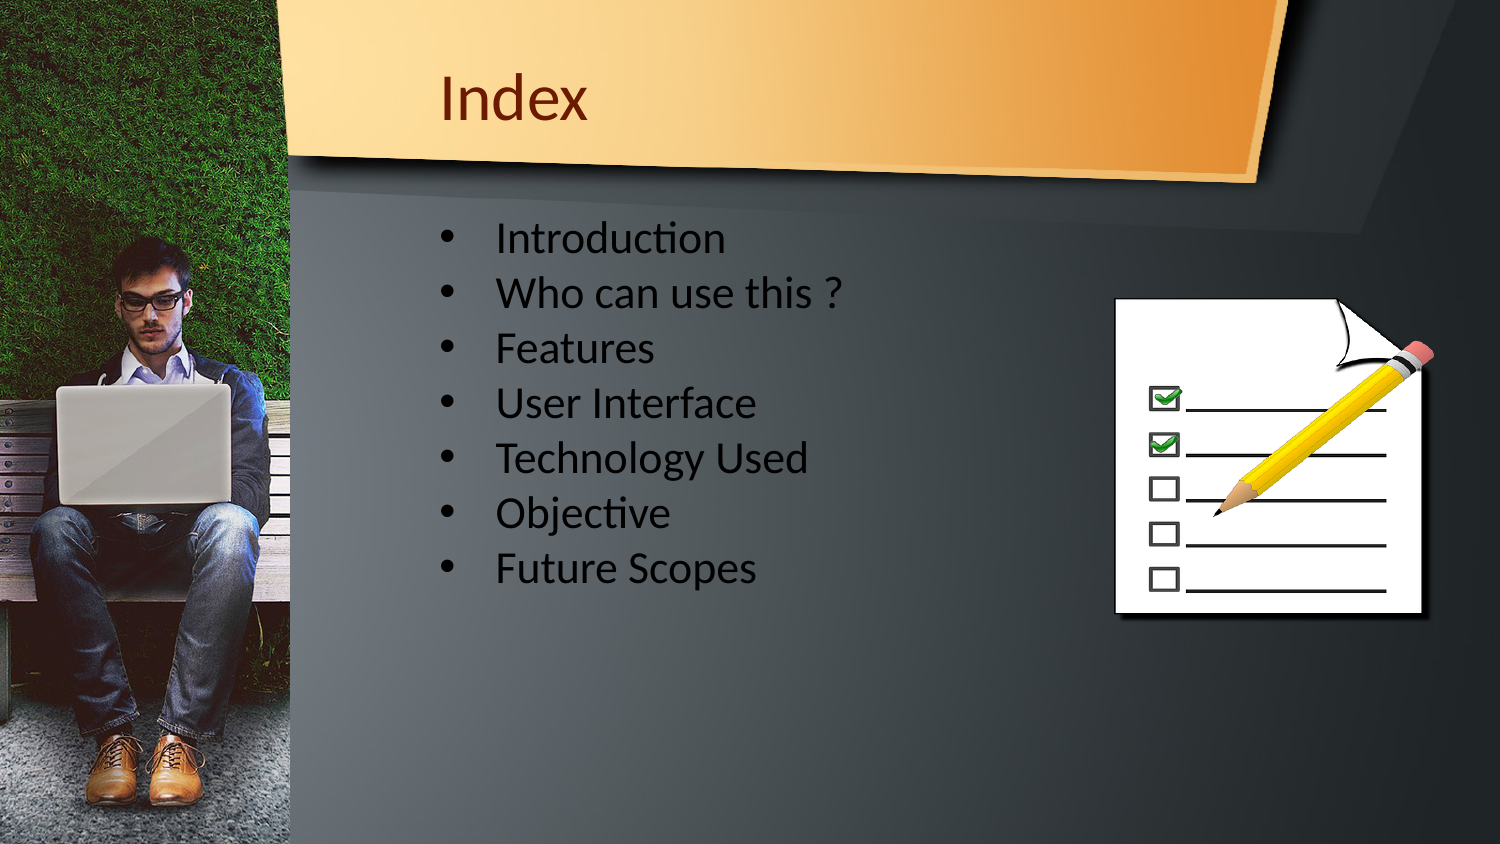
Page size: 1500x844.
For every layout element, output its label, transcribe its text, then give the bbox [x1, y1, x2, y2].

title Index [424, 46, 1427, 141]
picture [0, 0, 1500, 844]
list Introduction Who can use this ? Features User Interface Technology Used Objective Future Scopes [424, 200, 1126, 802]
